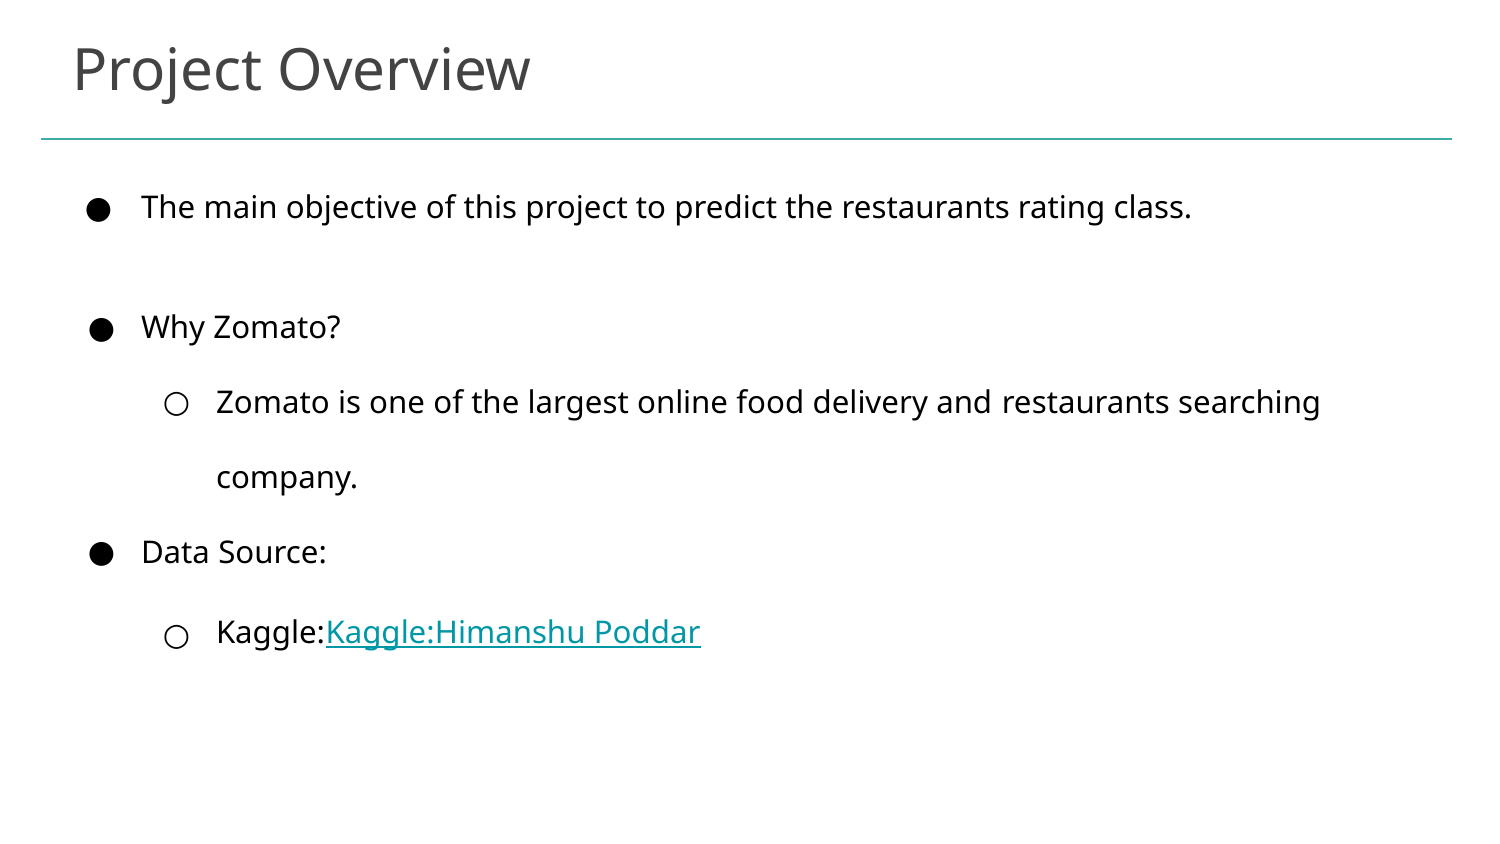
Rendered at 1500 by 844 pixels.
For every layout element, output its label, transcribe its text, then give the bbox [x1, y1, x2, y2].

list The main objective of this project to predict the restaurants rating class. Why Zomato? Zomato is one of the largest online food delivery and restaurants searching company. Data Source: Kaggle:Kaggle:Himanshu Poddar [51, 166, 1449, 728]
title Project Overview [57, 16, 1455, 111]
